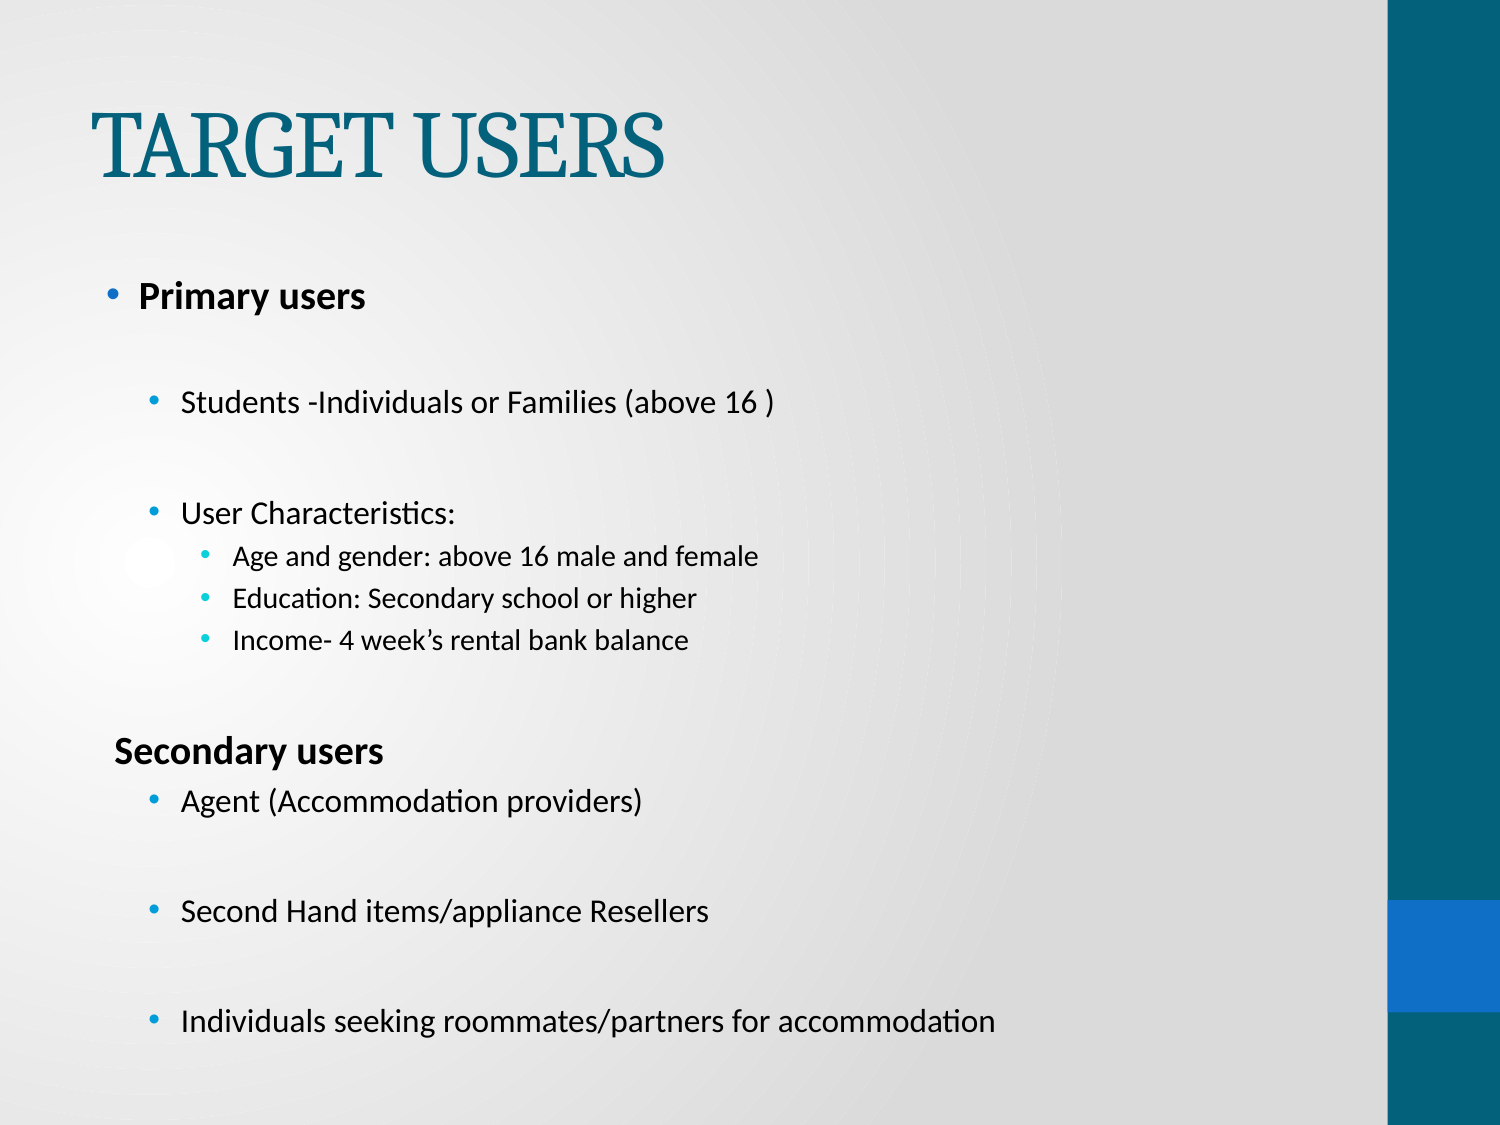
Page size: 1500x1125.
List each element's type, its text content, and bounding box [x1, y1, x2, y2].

title TARGET USERS [75, 45, 1325, 233]
list Primary users Students -Individuals or Families (above 16 ) User Characteristics: Age and gender: above 16 male and female Education: Secondary school or higher Income- 4 week’s rental bank balance Secondary users Agent (Accommodation providers) Second Hand items/appliance Resellers Individuals seeking roommates/partners for accommodation [75, 262, 1325, 1050]
